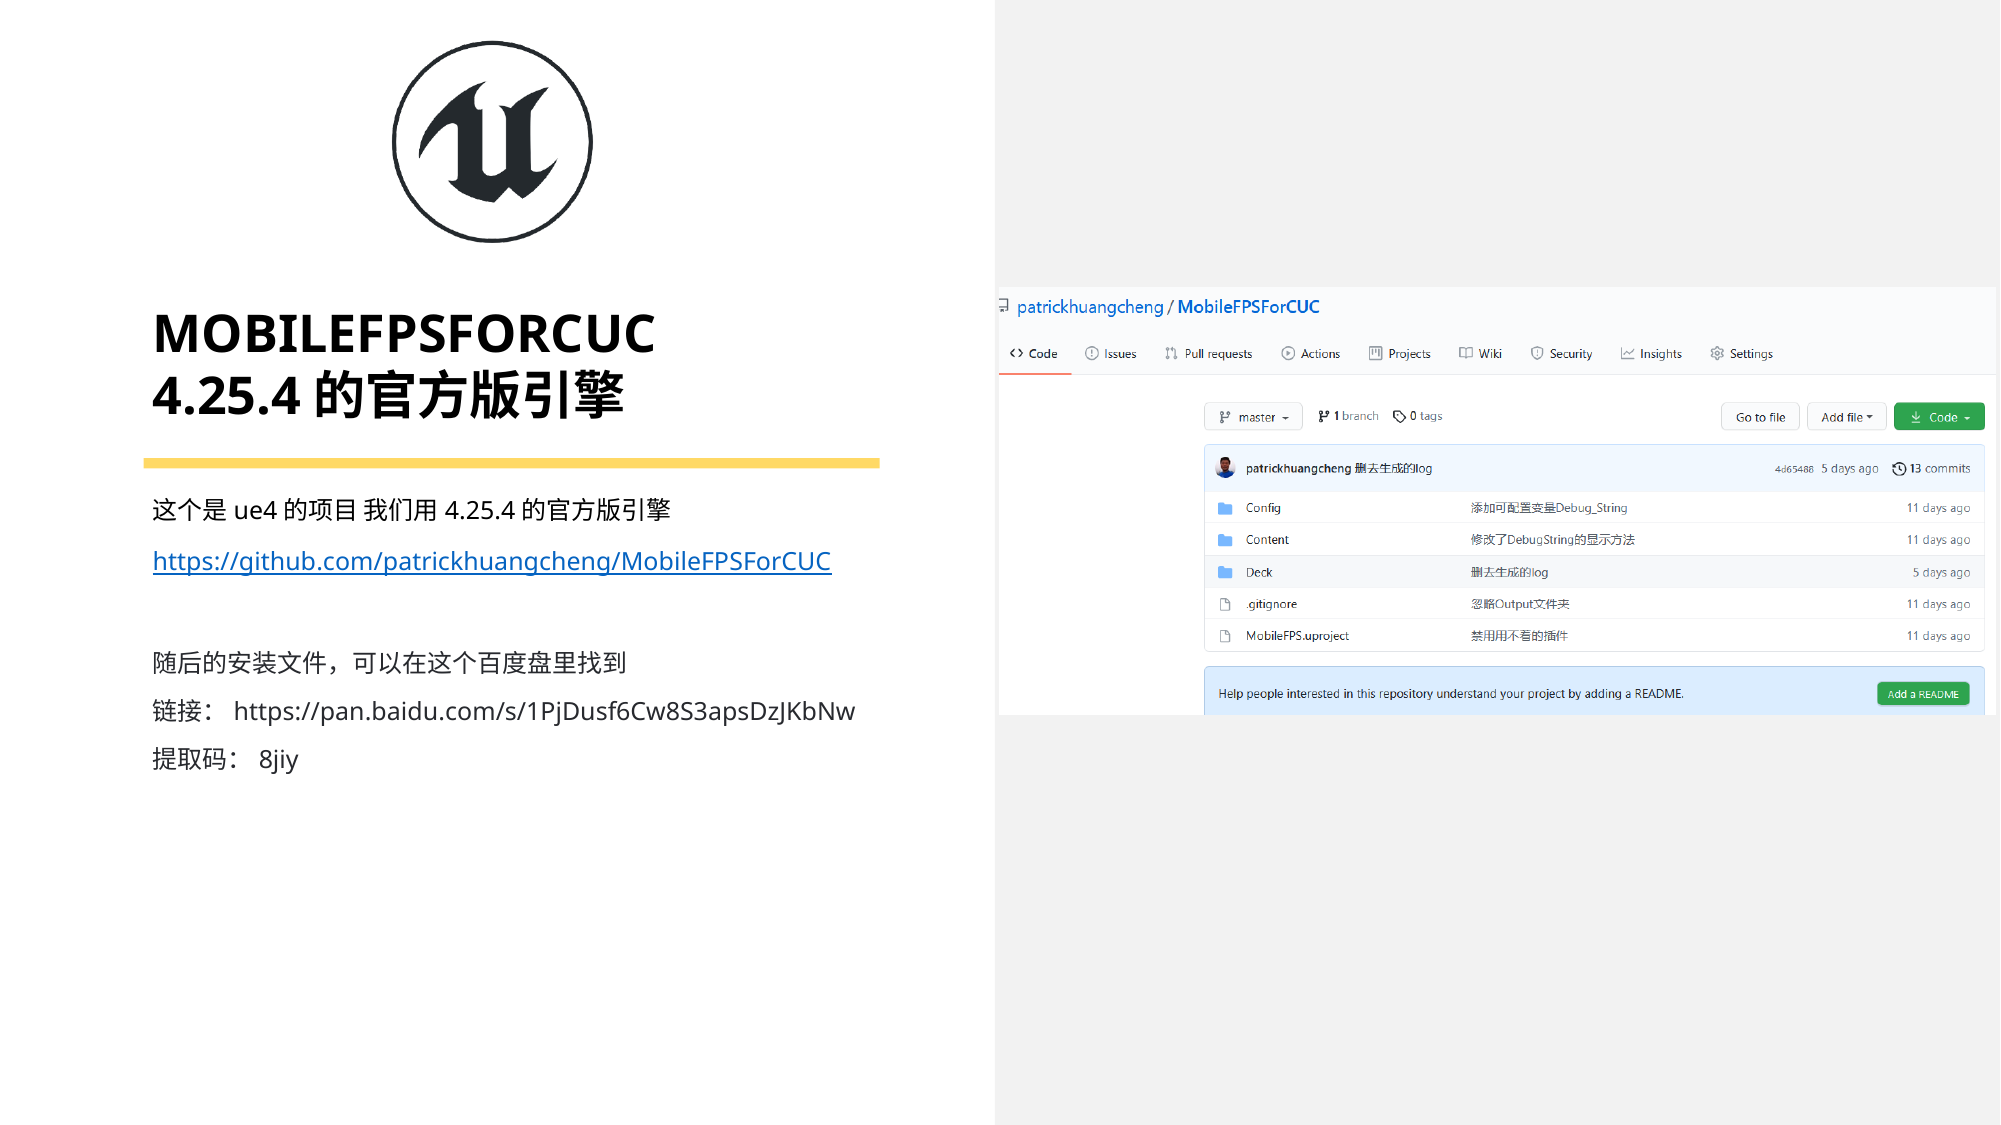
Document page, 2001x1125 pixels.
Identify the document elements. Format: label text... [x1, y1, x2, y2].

list 这个是ue4的项目 我们用4.25.4的官方版引擎 https://github.com/patrickhuangcheng/MobileFPSForCUC 随后的安装文件，可以在这个百度盘里找到 链接：https://pan.baidu.com/s/1PjDusf6Cw8S3apsDzJKbNw 提取码：8jiy [137, 487, 880, 1125]
picture [999, 287, 1996, 715]
title MobileFPSForCUC 4.25.4的官方版引擎 [137, 75, 880, 433]
picture [384, 33, 601, 75]
